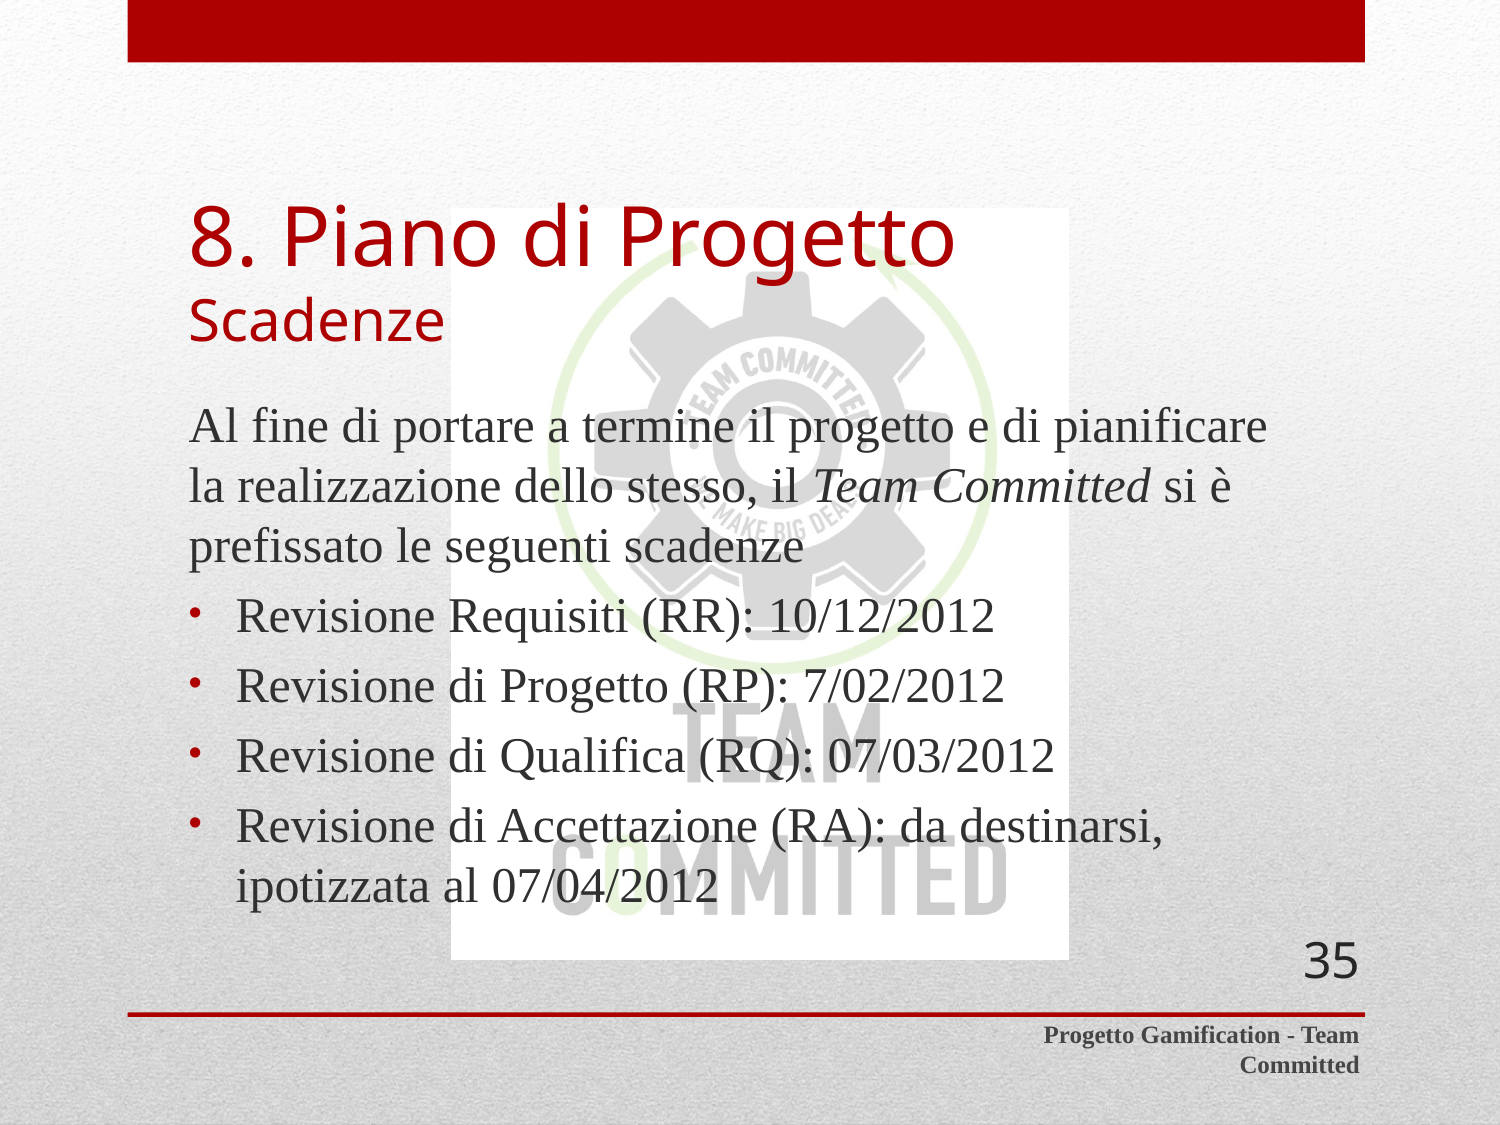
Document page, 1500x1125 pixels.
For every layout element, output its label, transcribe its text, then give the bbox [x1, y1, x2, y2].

text_box 8. Piano di Progetto Scadenze [173, 172, 1327, 361]
text_box Al fine di portare a termine il progetto e di pianificare la realizzazione dello stesso, il Team Committed si è prefissato le seguenti scadenze Revisione Requisiti (RR): 10/12/2012 Revisione di Progetto (RP): 7/02/2012 Revisione di Qualifica (RQ): 07/03/2012 Revisione di Accettazione (RA): da destinarsi, ipotizzata al 07/04/2012 [173, 385, 1286, 1016]
slide_number Progetto Gamification - Team Committed [1025, 1018, 1375, 1079]
slide_number 35 [1250, 933, 1375, 993]
picture [450, 207, 1070, 961]
